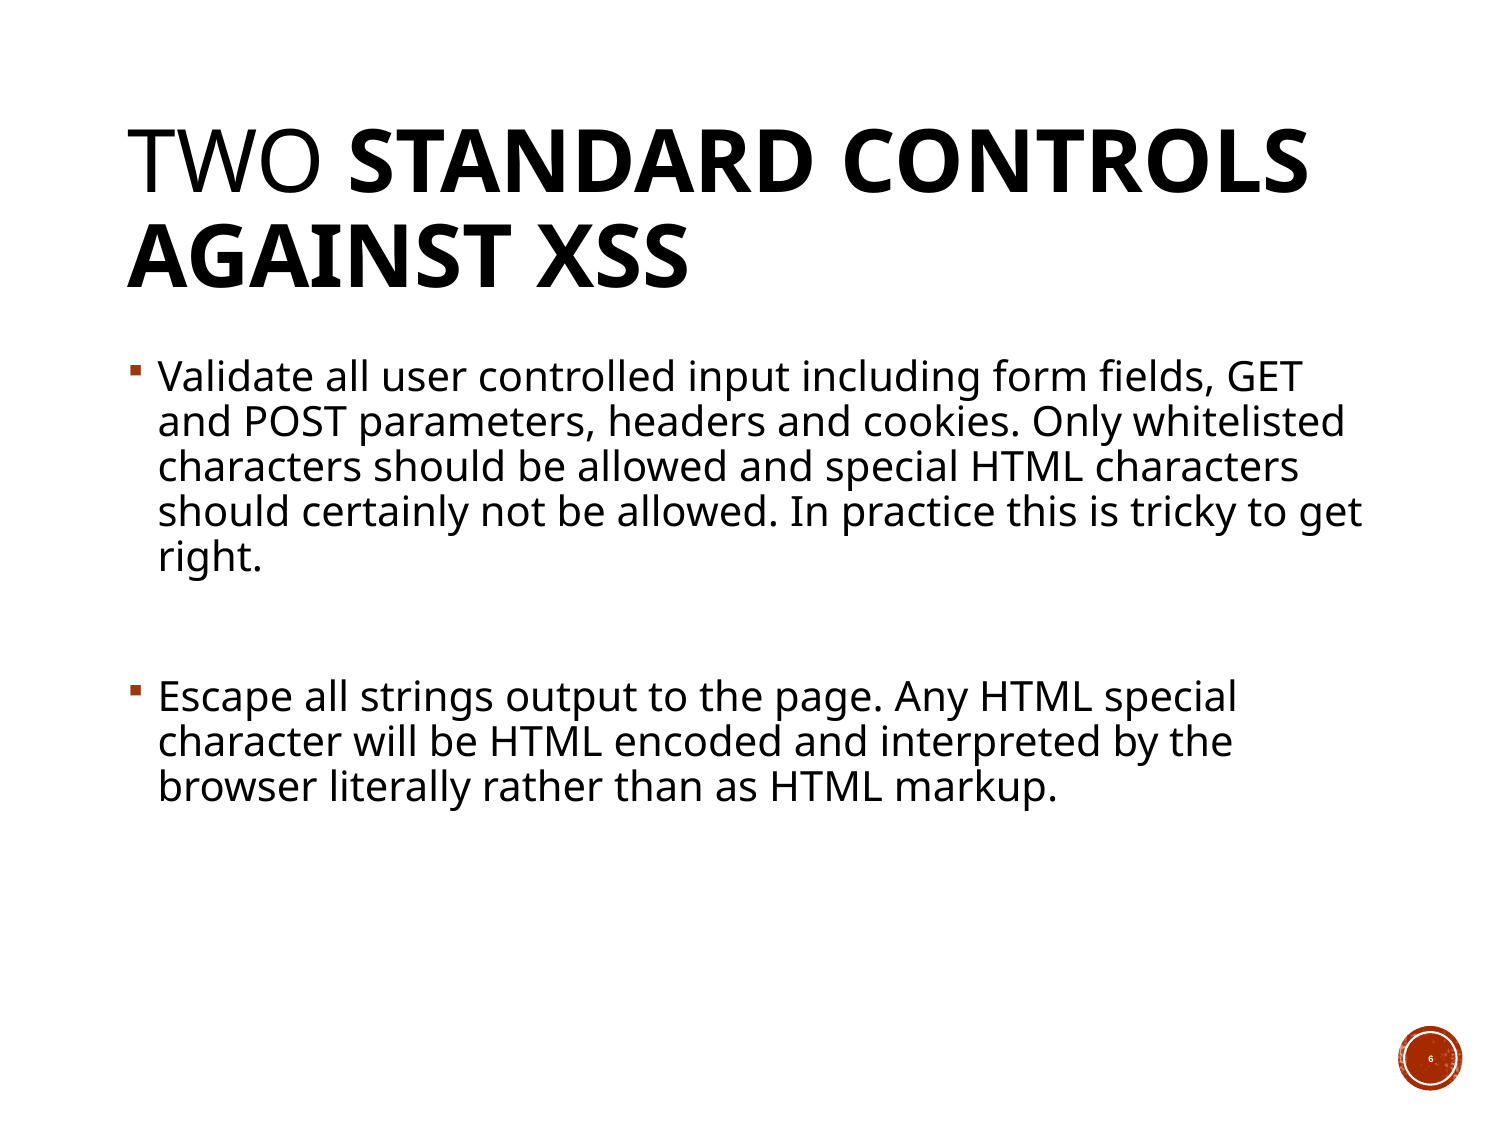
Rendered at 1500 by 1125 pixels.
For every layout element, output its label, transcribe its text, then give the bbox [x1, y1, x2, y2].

slide_number 6 [1391, 1028, 1471, 1089]
list Validate all user controlled input including form fields, GET and POST parameters, headers and cookies. Only whitelisted characters should be allowed and special HTML characters should certainly not be allowed. In practice this is tricky to get right. Escape all strings output to the page. Any HTML special character will be HTML encoded and interpreted by the browser literally rather than as HTML markup. [112, 348, 1388, 1013]
title Two standard controls against XSS [112, 79, 1388, 344]
